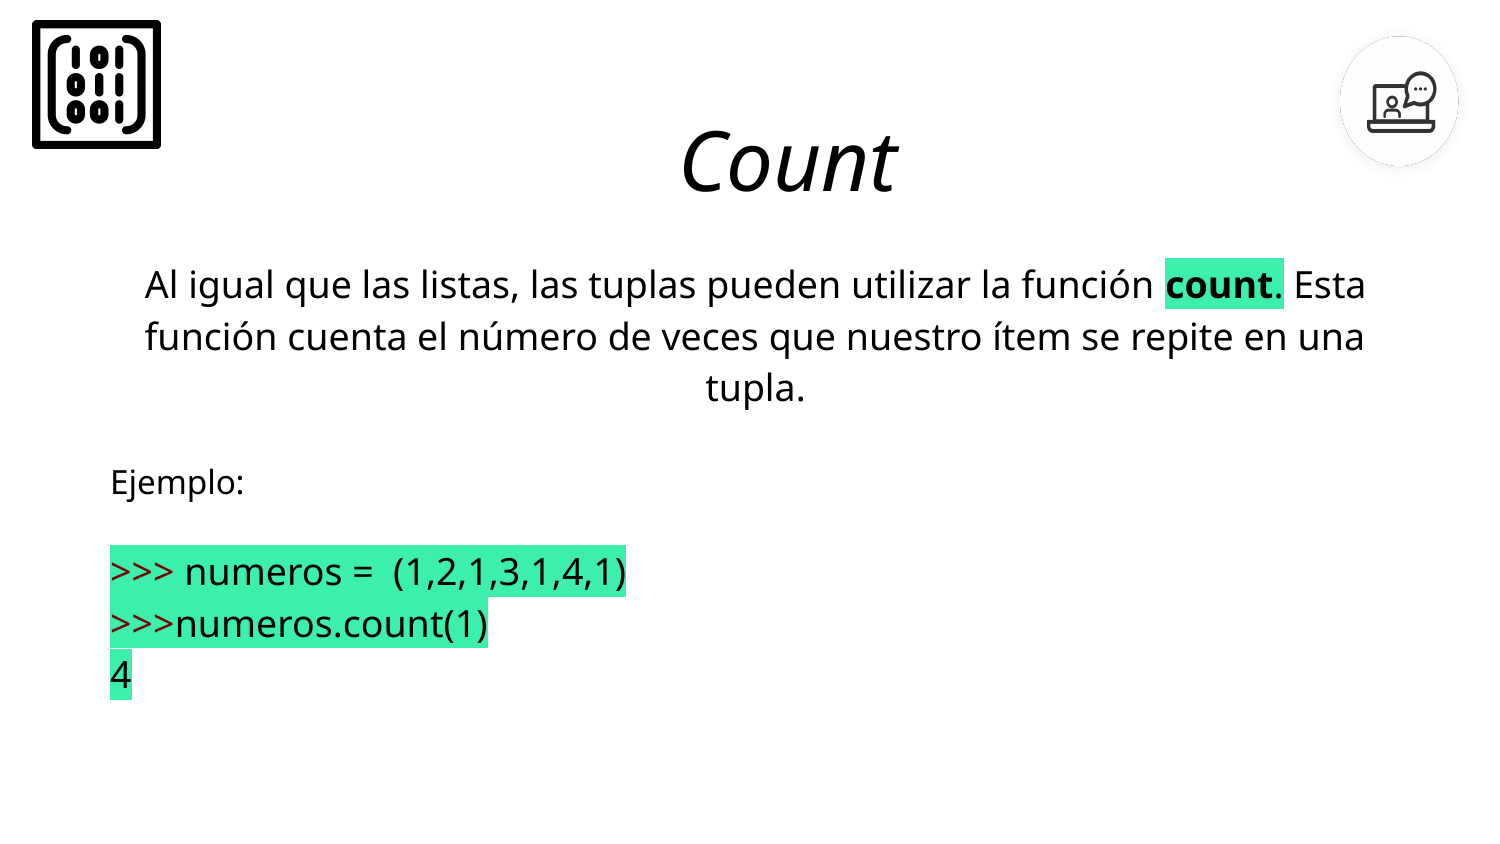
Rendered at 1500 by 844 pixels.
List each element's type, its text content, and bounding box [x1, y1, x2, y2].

picture [1325, 20, 1473, 182]
text_box Count [334, 76, 1242, 239]
picture [32, 20, 161, 149]
text_box Al igual que las listas, las tuplas pueden utilizar la función count. Esta función cuenta el número de veces que nuestro ítem se repite en una tupla. Ejemplo: >>> numeros = (1,2,1,3,1,4,1) >>>numeros.count(1) 4 [95, 239, 1417, 676]
